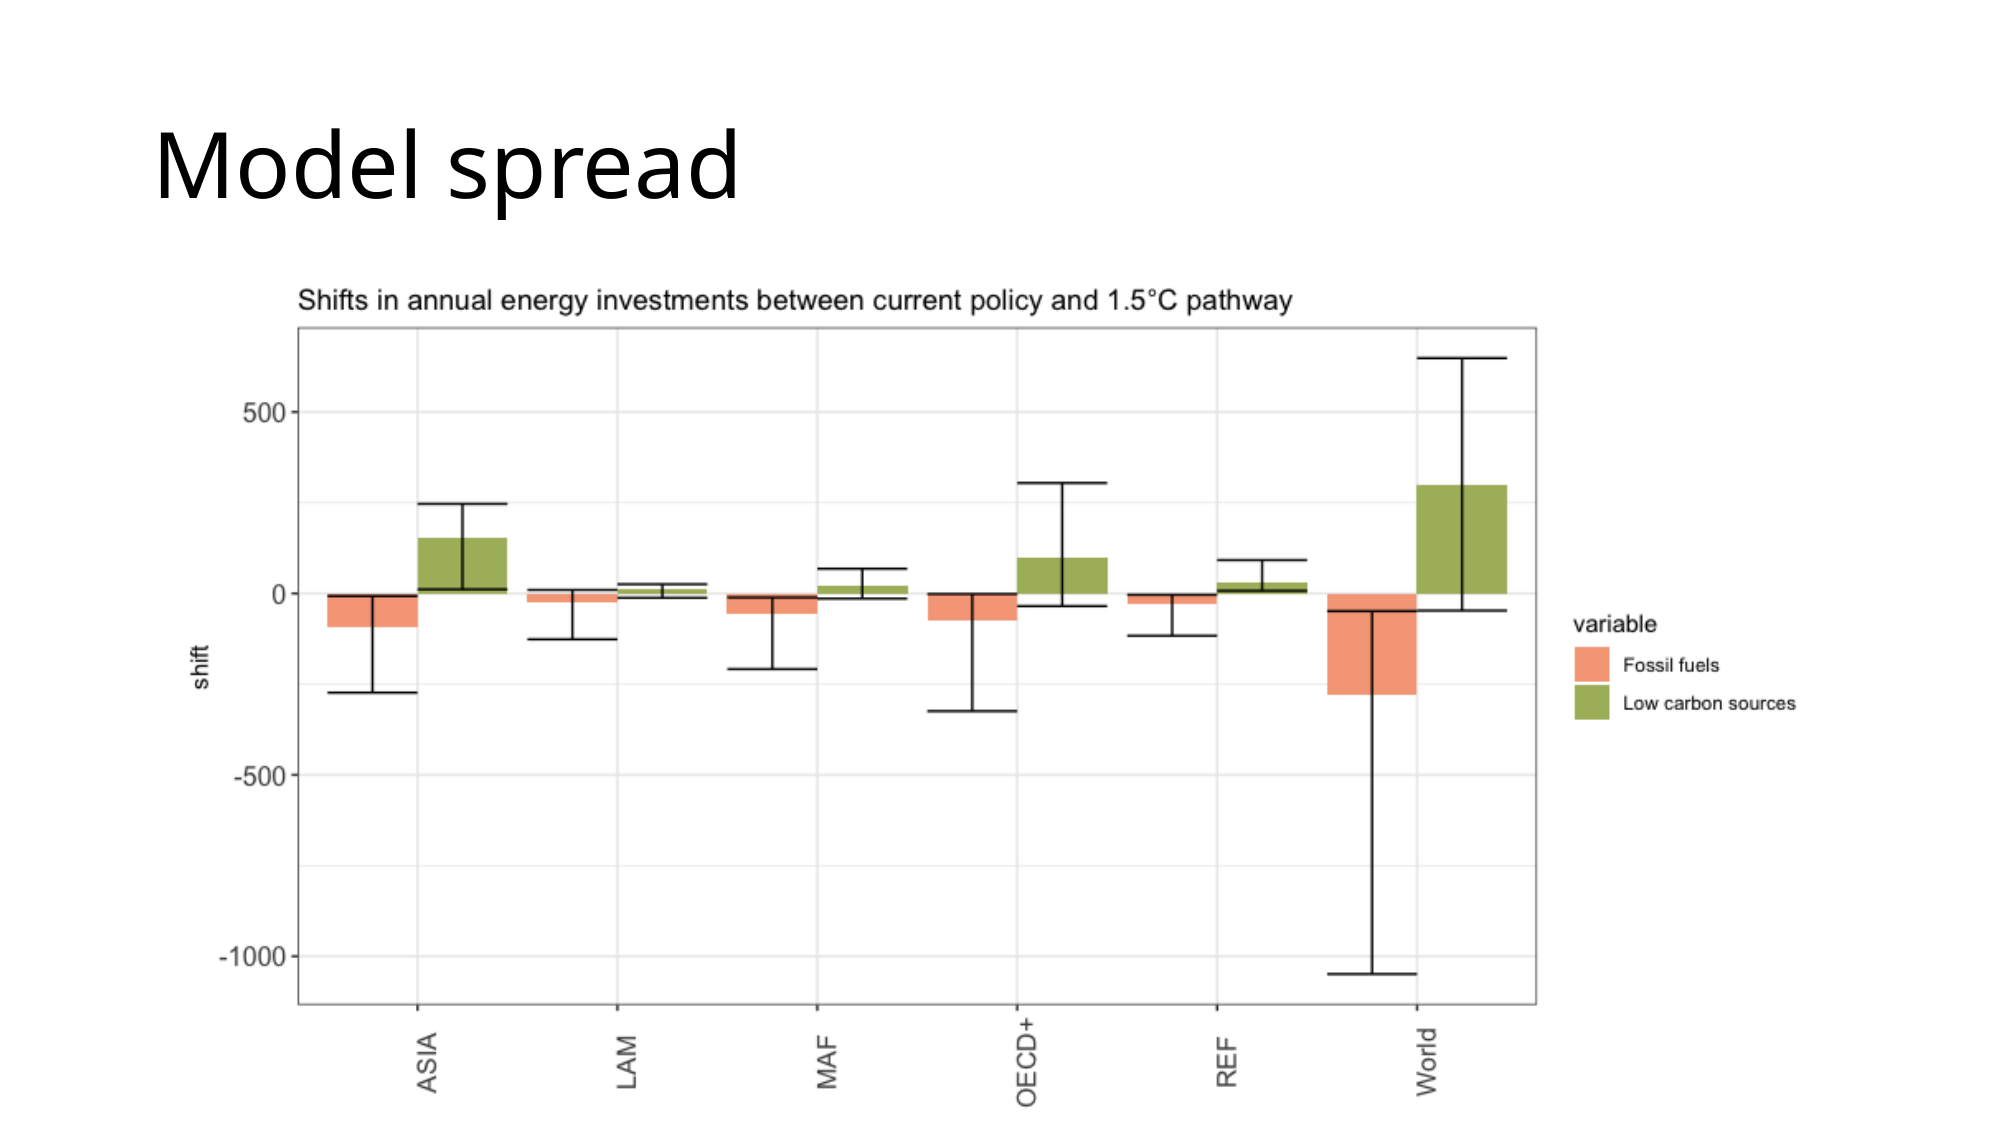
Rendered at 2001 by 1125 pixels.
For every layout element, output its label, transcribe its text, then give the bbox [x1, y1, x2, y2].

title Model spread [137, 59, 1863, 278]
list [179, 277, 1821, 1120]
